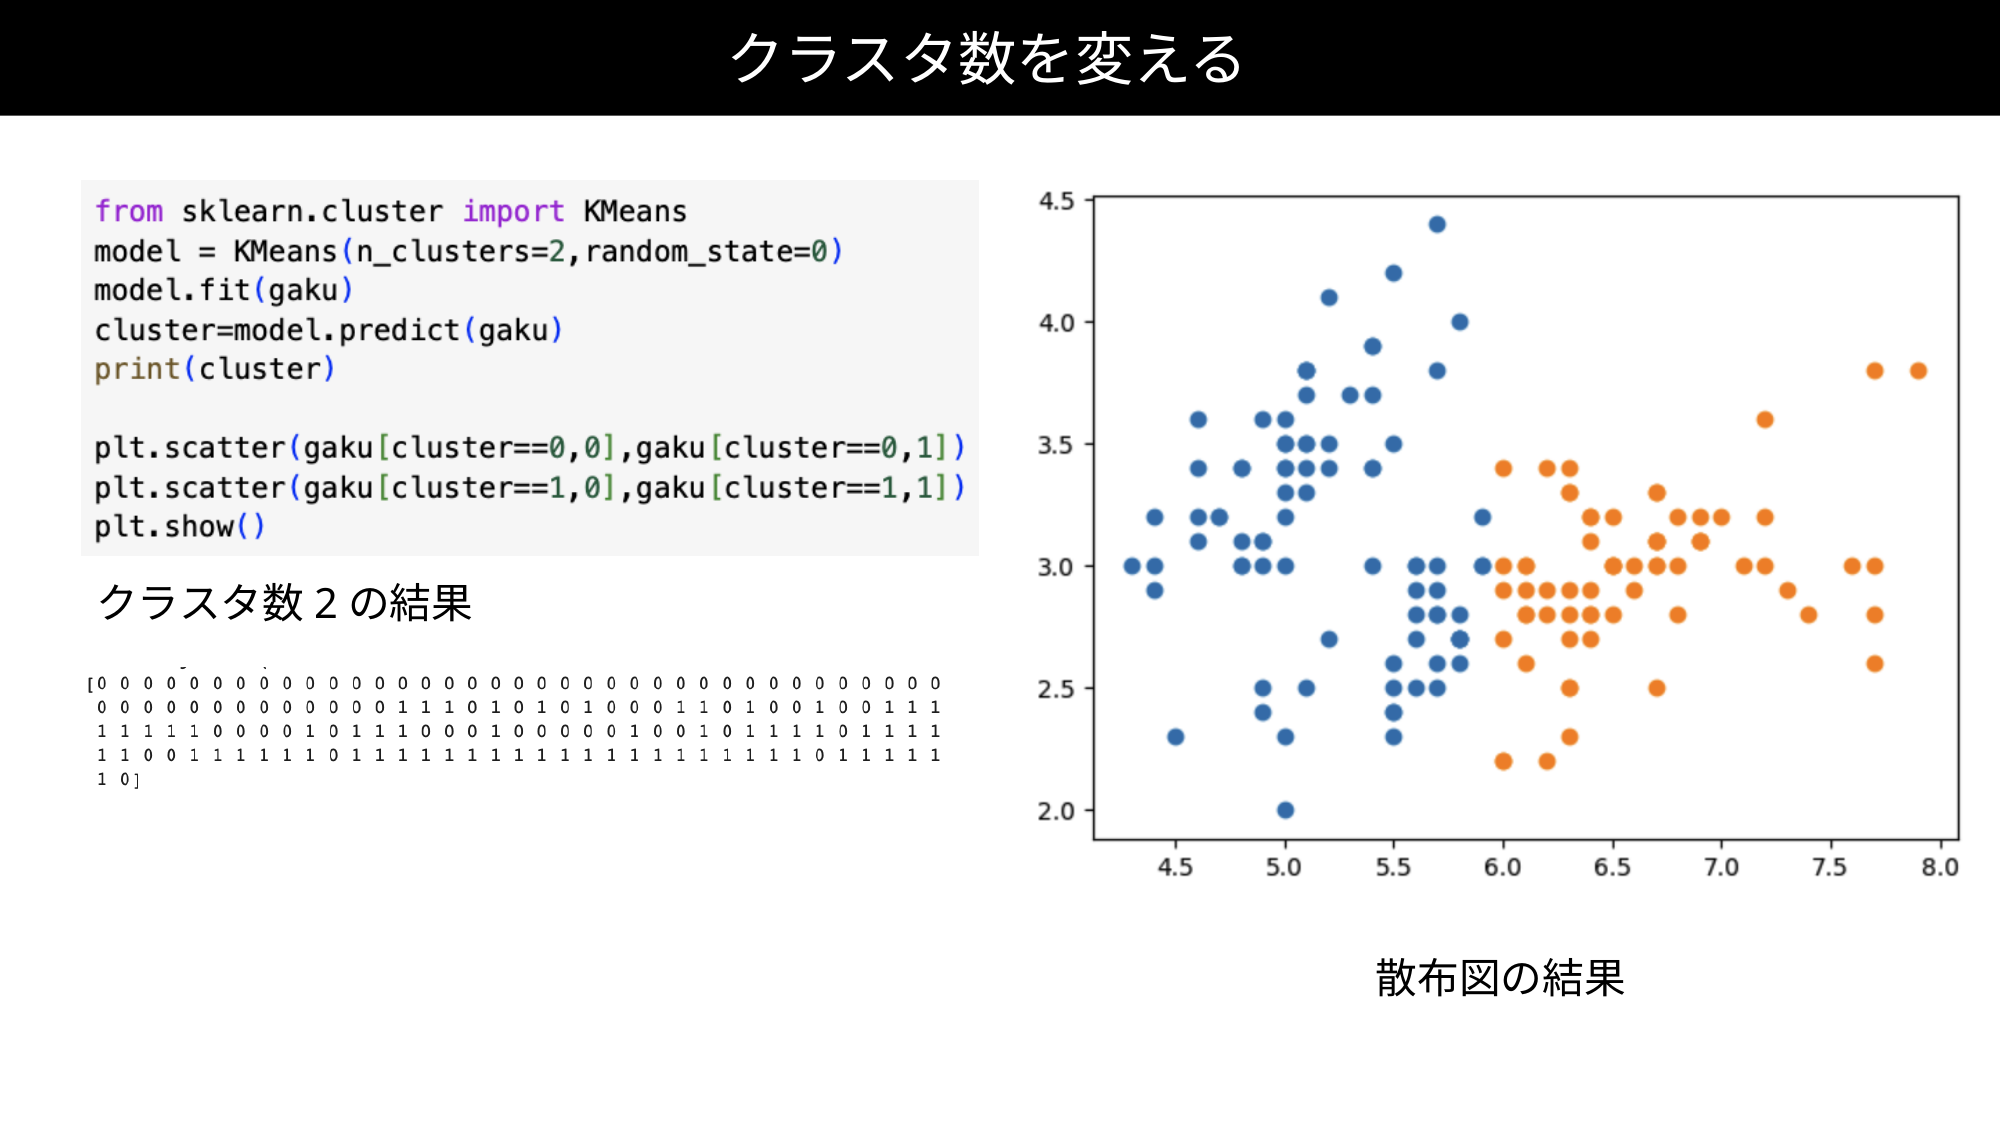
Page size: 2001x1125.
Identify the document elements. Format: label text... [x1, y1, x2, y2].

text_box クラスタ数を変える [380, 14, 1595, 100]
text_box クラスタ数2の結果 [81, 569, 539, 634]
picture [81, 180, 979, 556]
text_box [0, 0, 2000, 116]
text_box 散布図の結果 [1272, 944, 1730, 1010]
picture [81, 667, 954, 794]
picture [1021, 180, 1980, 896]
